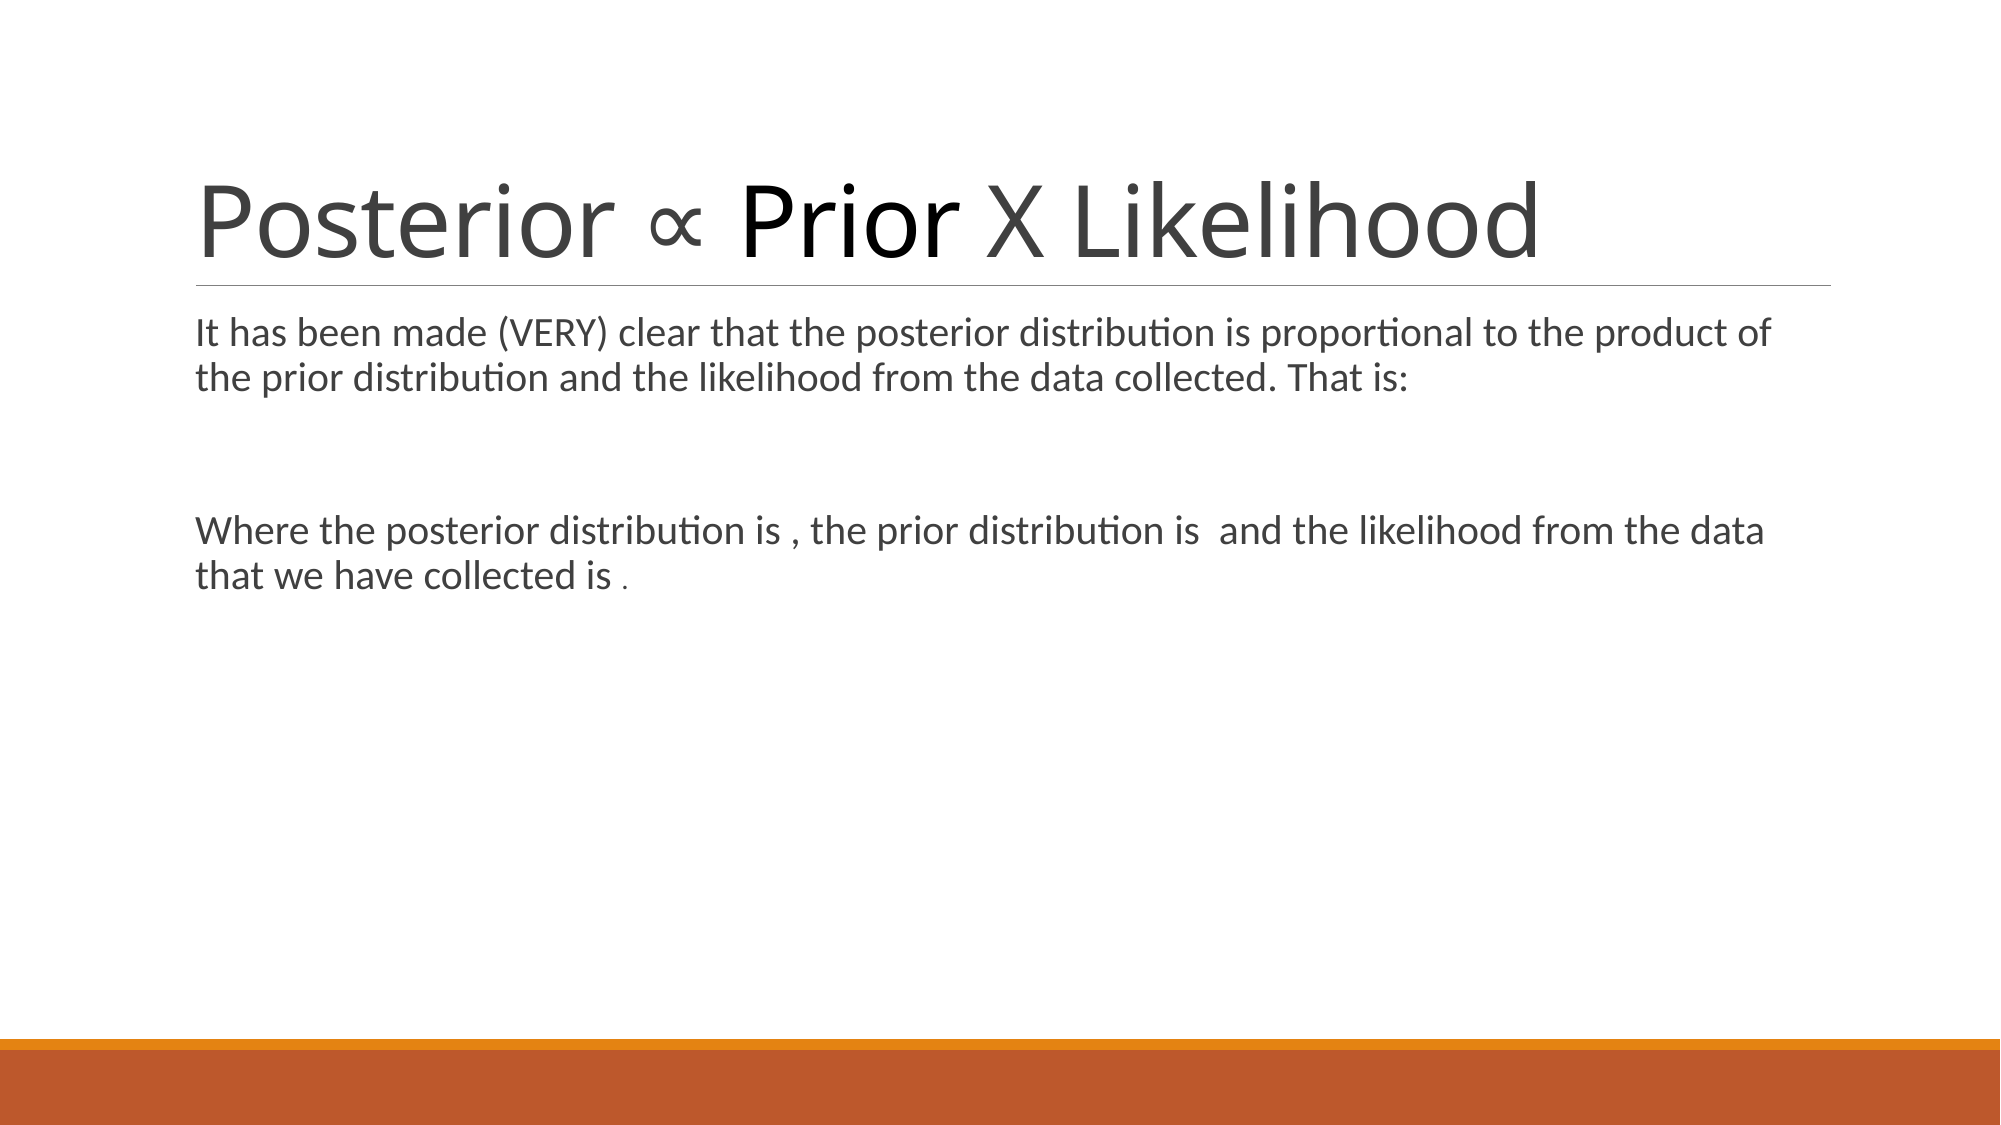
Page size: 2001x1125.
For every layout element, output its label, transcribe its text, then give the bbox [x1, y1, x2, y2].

title Posterior ∝ Prior X Likelihood [180, 47, 1830, 285]
